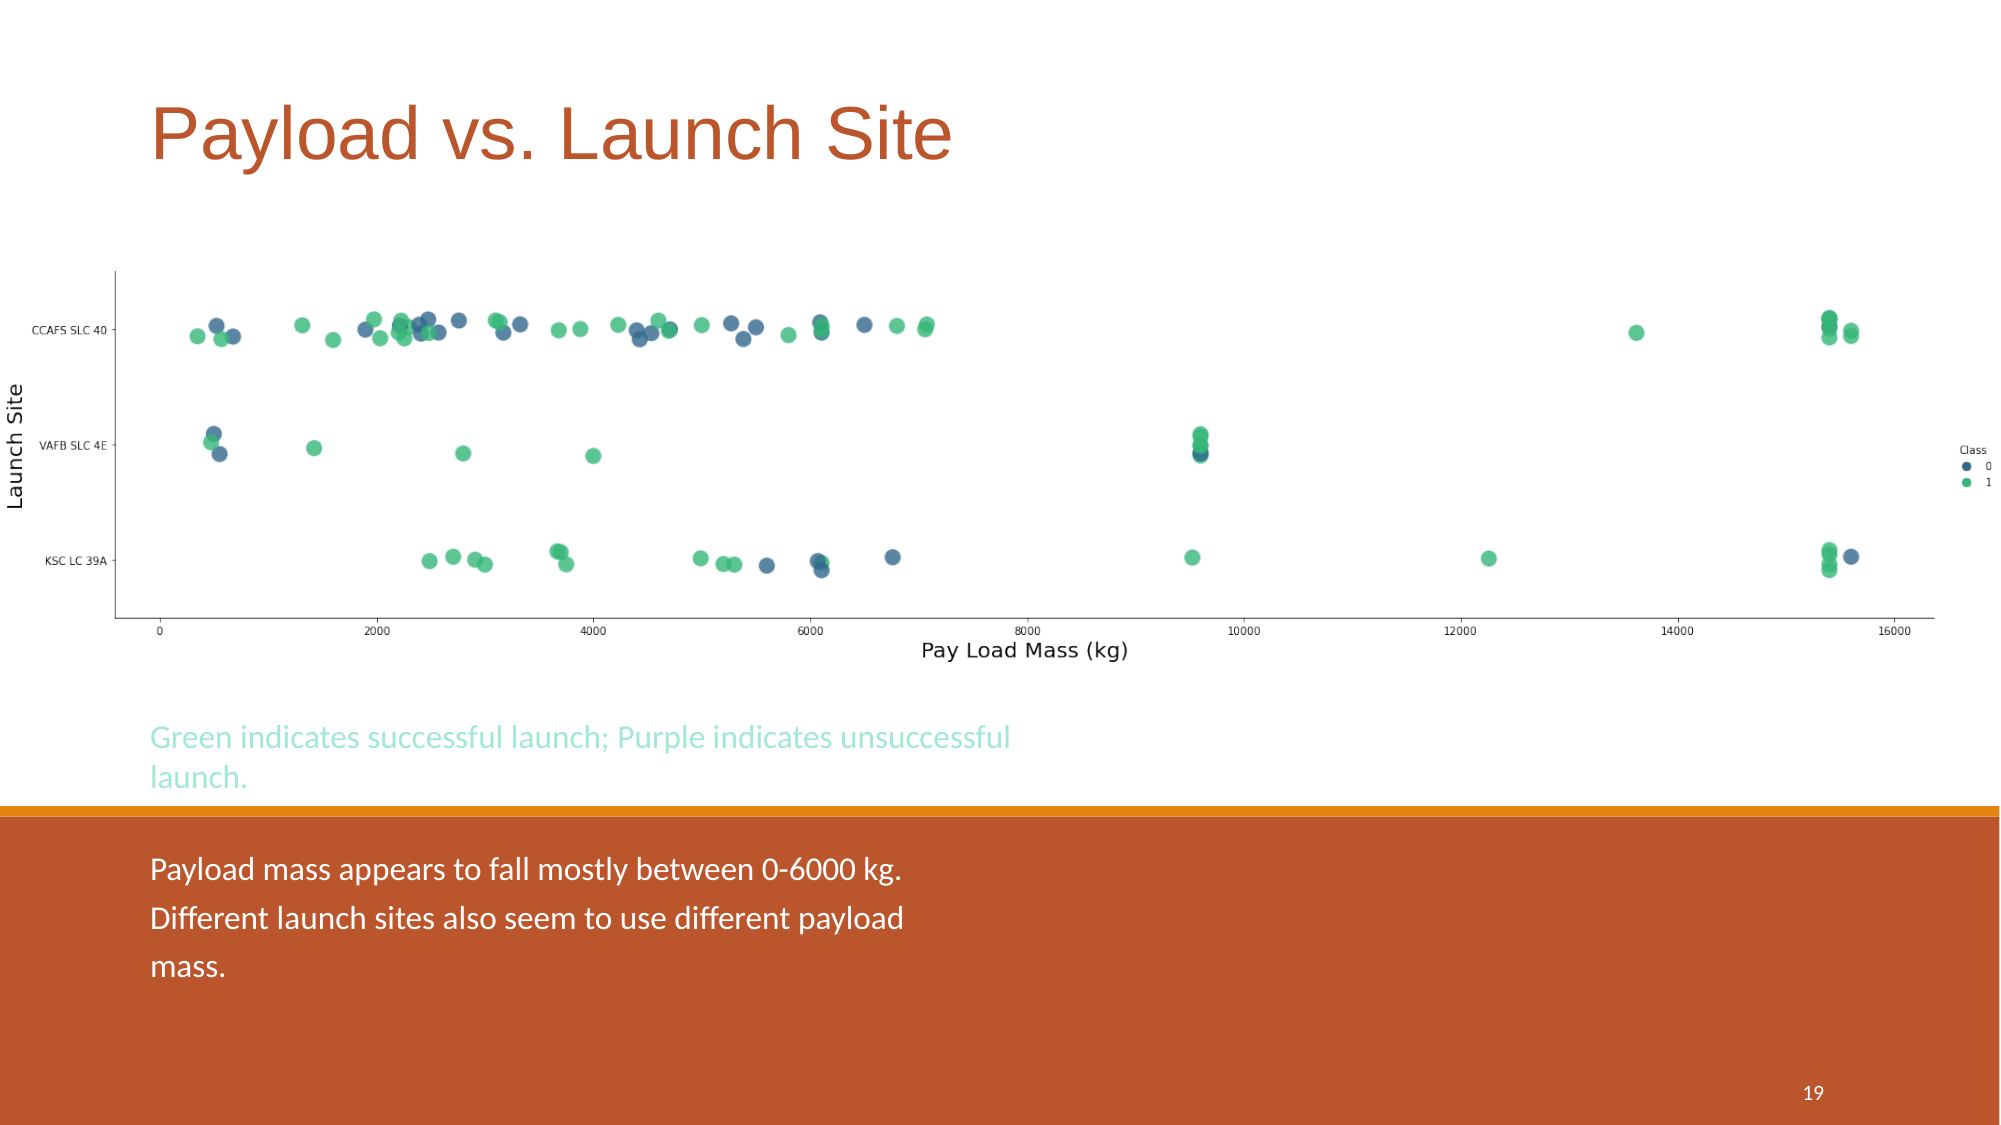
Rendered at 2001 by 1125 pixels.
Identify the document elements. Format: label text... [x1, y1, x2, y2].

text_box [6, 271, 1992, 662]
title Payload vs. Launch Site [148, 83, 1054, 271]
text_box Green indicates successful launch; Purple indicates unsuccessful launch. [147, 712, 1110, 795]
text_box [0, 806, 2000, 1125]
